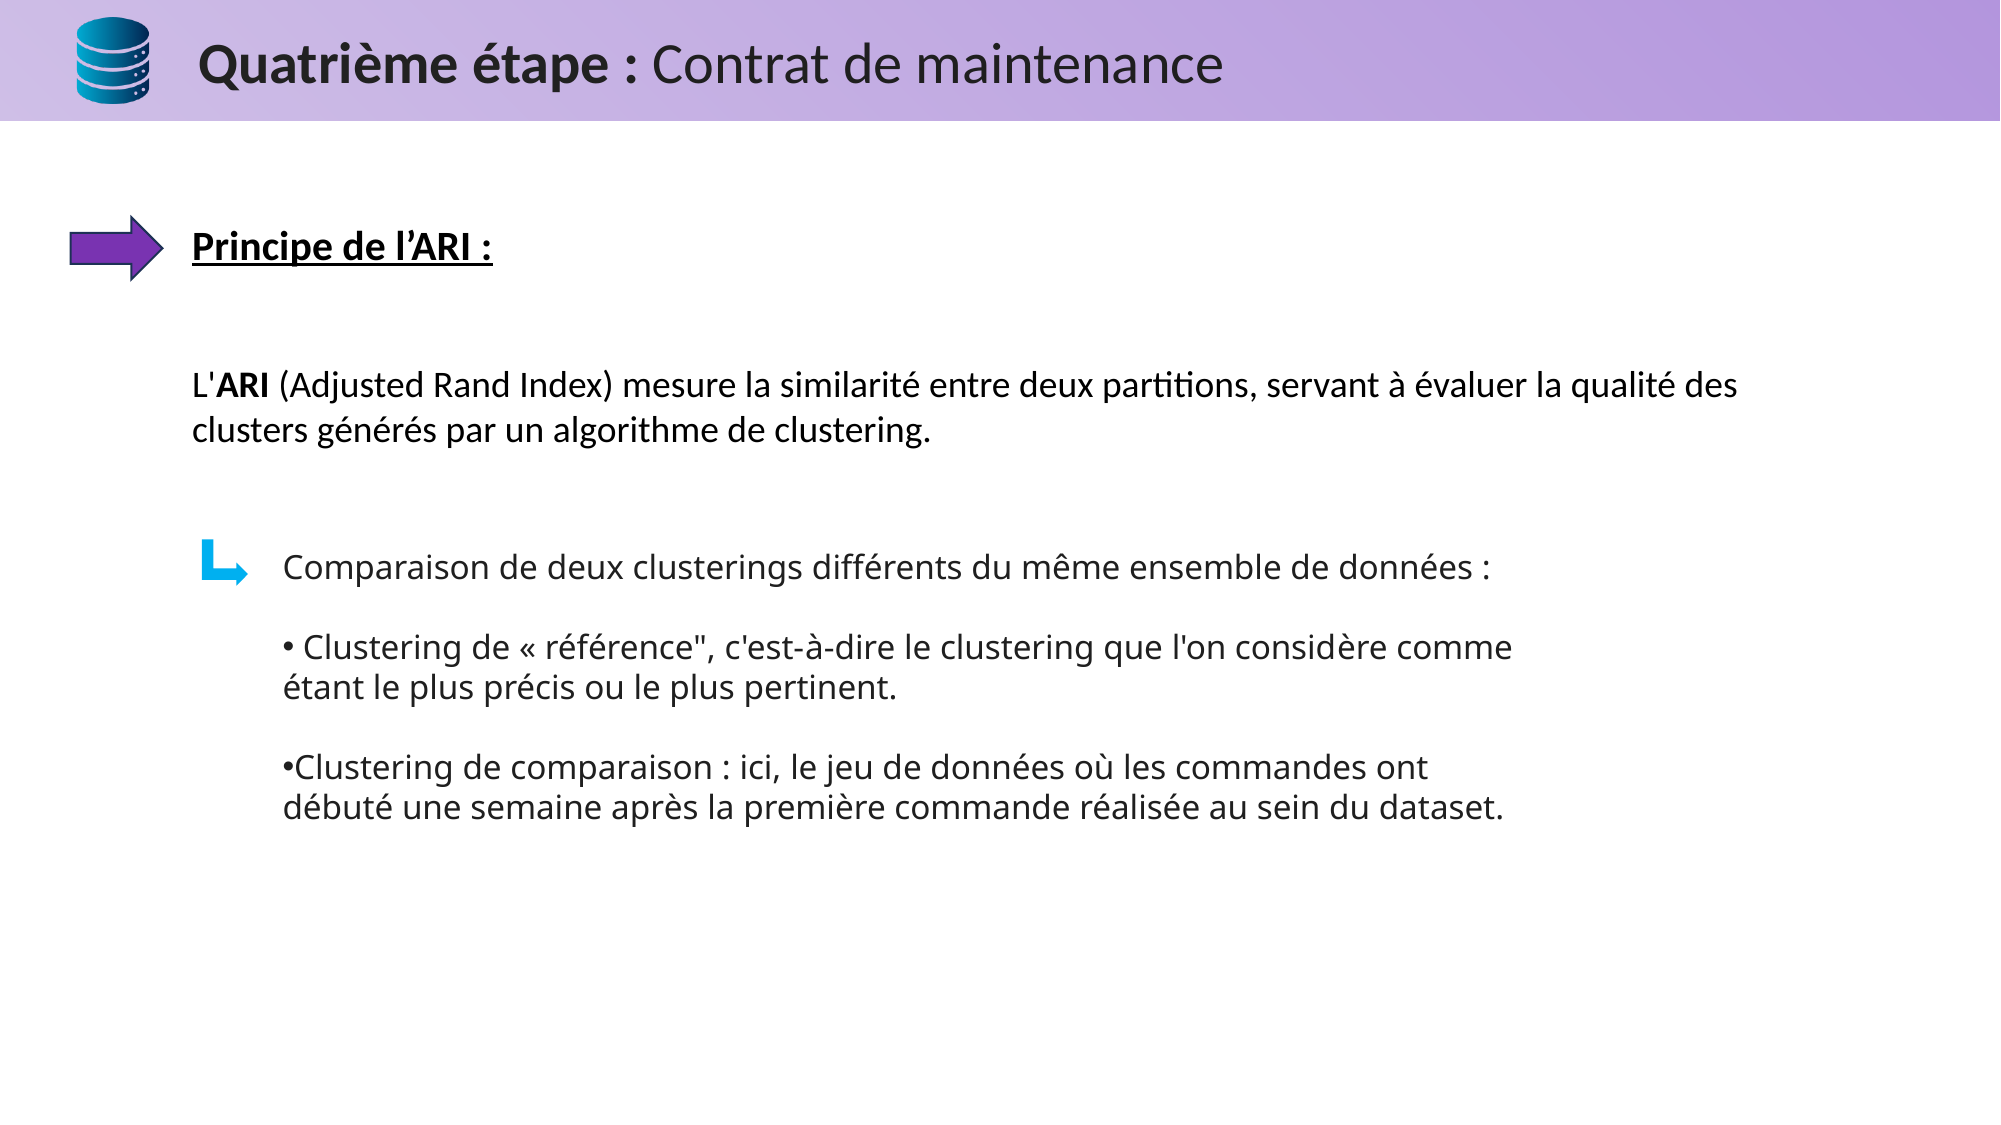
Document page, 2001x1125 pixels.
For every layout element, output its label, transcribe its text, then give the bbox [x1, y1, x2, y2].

text_box [0, 0, 2000, 122]
text_box Quatrième étape : Contrat de maintenance [183, 17, 1240, 103]
text_box [69, 214, 164, 282]
text_box Comparaison de deux clusterings différents du même ensemble de données : Clustering de « référence", c'est-à-dire le clustering que l'on considère comme étant le plus précis ou le plus pertinent. Clustering de comparaison : ici, le jeu de données où les commandes ont débuté une semaine après la première commande réalisée au sein du dataset. [267, 539, 1560, 879]
text_box [200, 538, 250, 589]
text_box L'ARI (Adjusted Rand Index) mesure la similarité entre deux partitions, servant à évaluer la qualité des clusters générés par un algorithme de clustering. [177, 353, 1805, 458]
picture [69, 17, 156, 104]
text_box Principe de l’ARI : [177, 211, 1805, 277]
